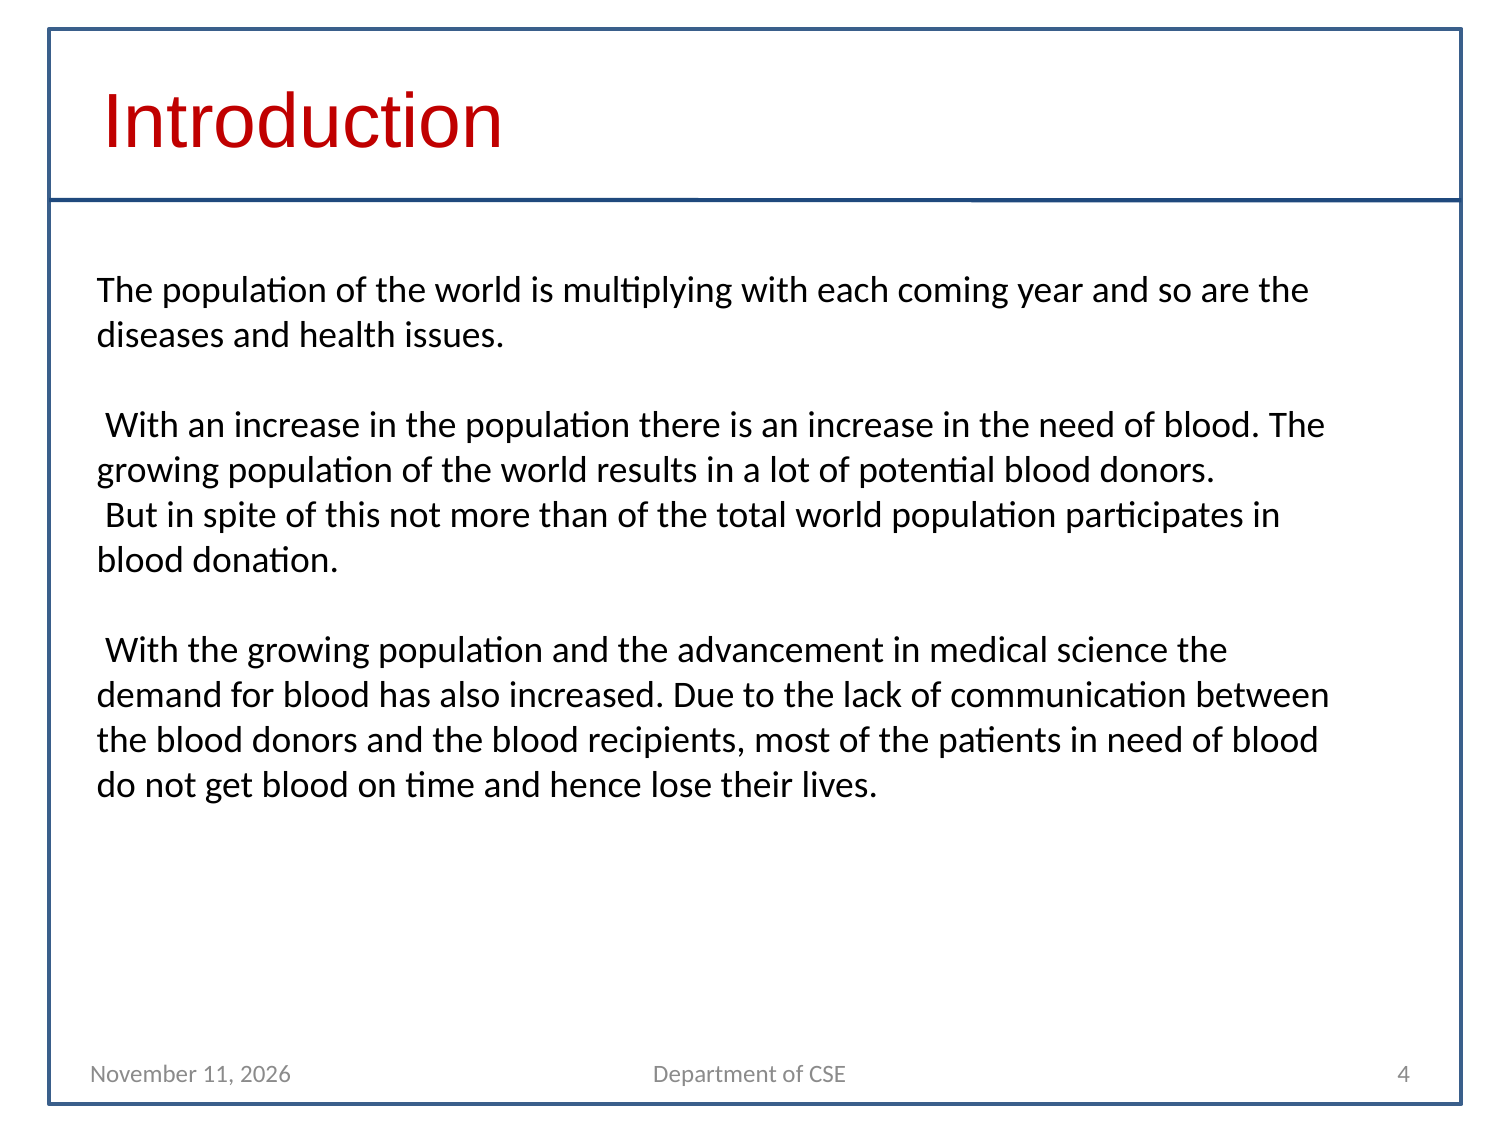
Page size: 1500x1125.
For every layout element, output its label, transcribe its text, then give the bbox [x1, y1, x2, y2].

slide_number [75, 1042, 425, 1103]
footer Department of CSE [512, 1042, 988, 1103]
text_box Introduction [87, 62, 1438, 170]
text_box The population of the world is multiplying with each coming year and so are the diseases and health issues. With an increase in the population there is an increase in the need of blood. The growing population of the world results in a lot of potential blood donors. But in spite of this not more than of the total world population participates in blood donation. With the growing population and the advancement in medical science the demand for blood has also increased. Due to the lack of communication between the blood donors and the blood recipients, most of the patients in need of blood do not get blood on time and hence lose their lives. [81, 257, 1371, 903]
slide_number 4 [1074, 1042, 1425, 1103]
text_box [74, 237, 1438, 1025]
